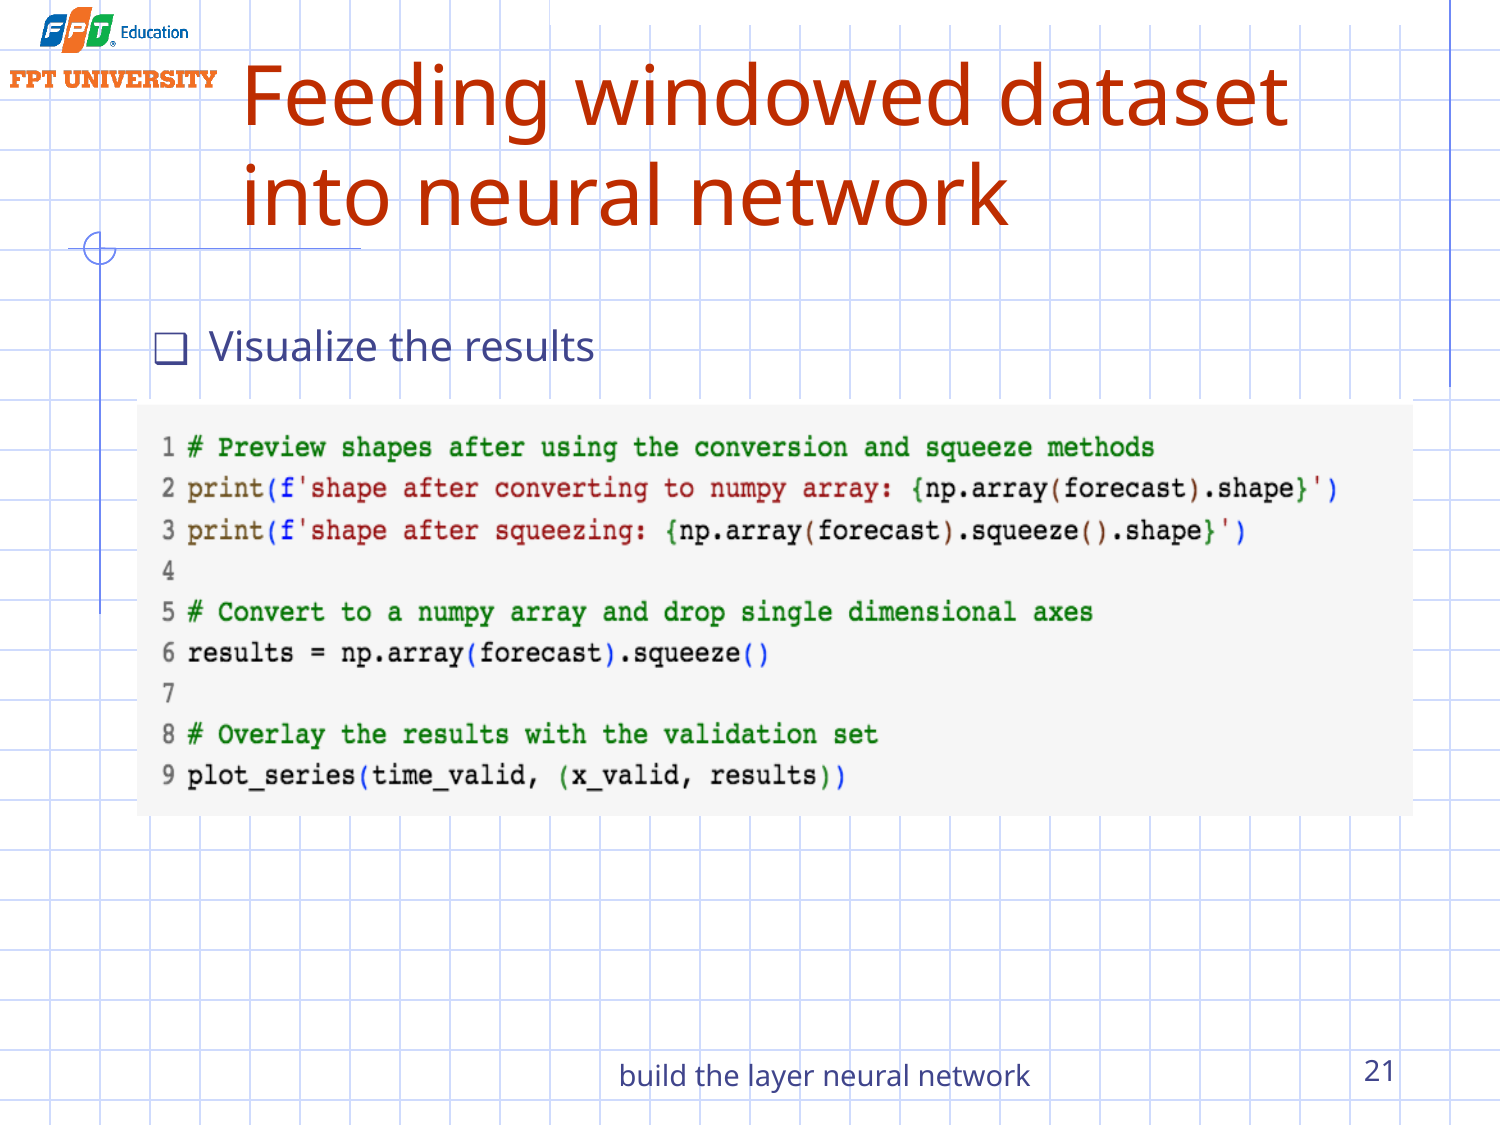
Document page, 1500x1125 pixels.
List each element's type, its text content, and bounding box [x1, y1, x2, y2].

title Feeding windowed dataset into neural network [225, 50, 1375, 250]
text_box ‹#› [1099, 1024, 1413, 1100]
picture [137, 399, 1413, 816]
text_box build the layer neural network [587, 1024, 1063, 1100]
list Visualize the results [137, 287, 1438, 988]
picture [10, 6, 217, 88]
